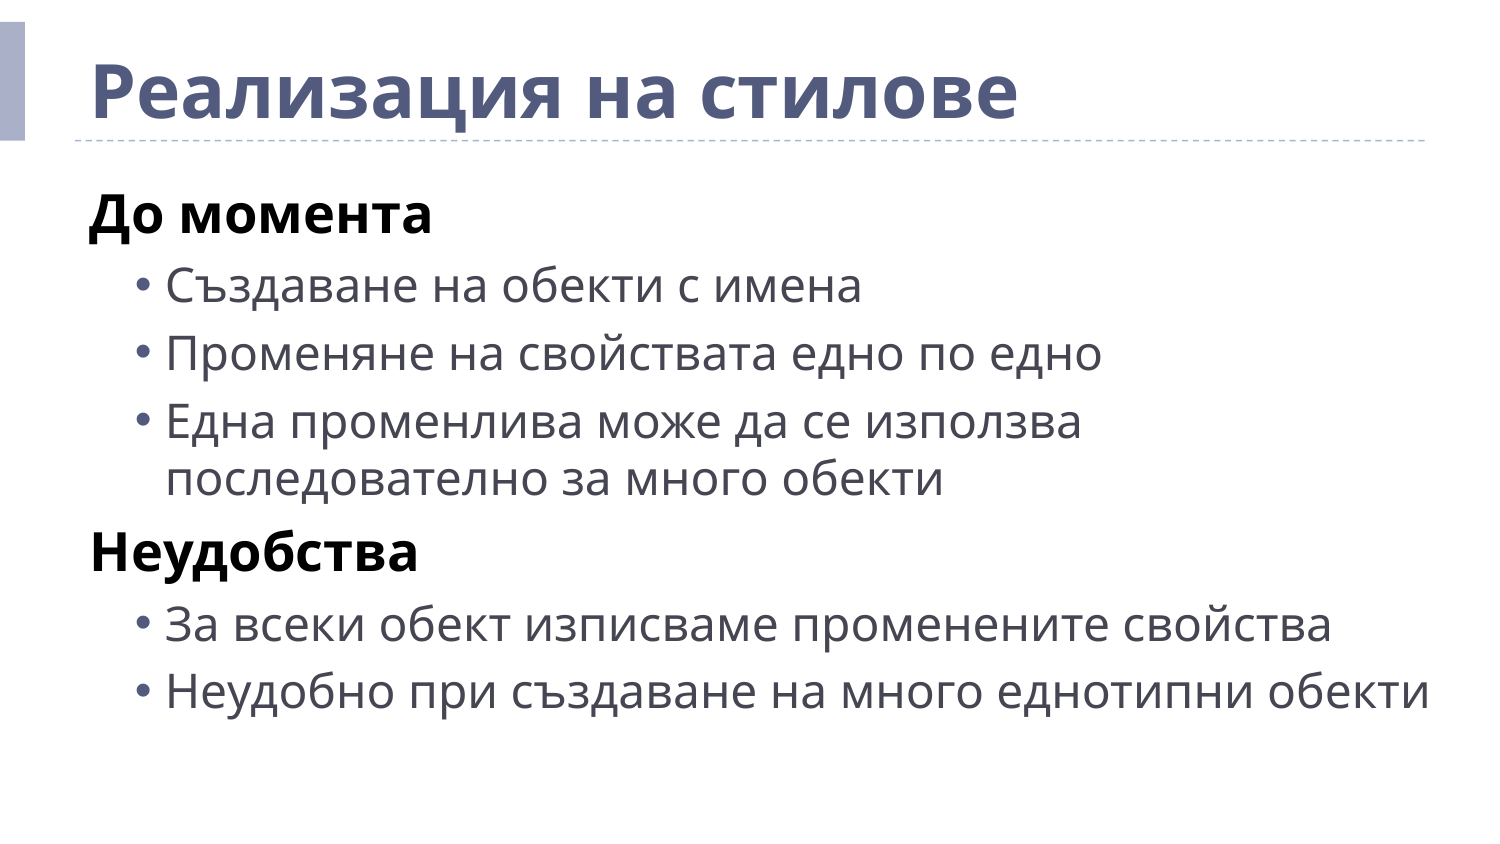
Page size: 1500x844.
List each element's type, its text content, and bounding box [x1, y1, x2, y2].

list До момента Създаване на обекти с имена Променяне на свойствата едно по едно Една променлива може да се използва последователно за много обекти Неудобства За всеки обект изписваме променените свойства Неудобно при създаване на много еднотипни обекти [75, 171, 1475, 835]
title Реализация на стилове [75, 18, 1475, 141]
